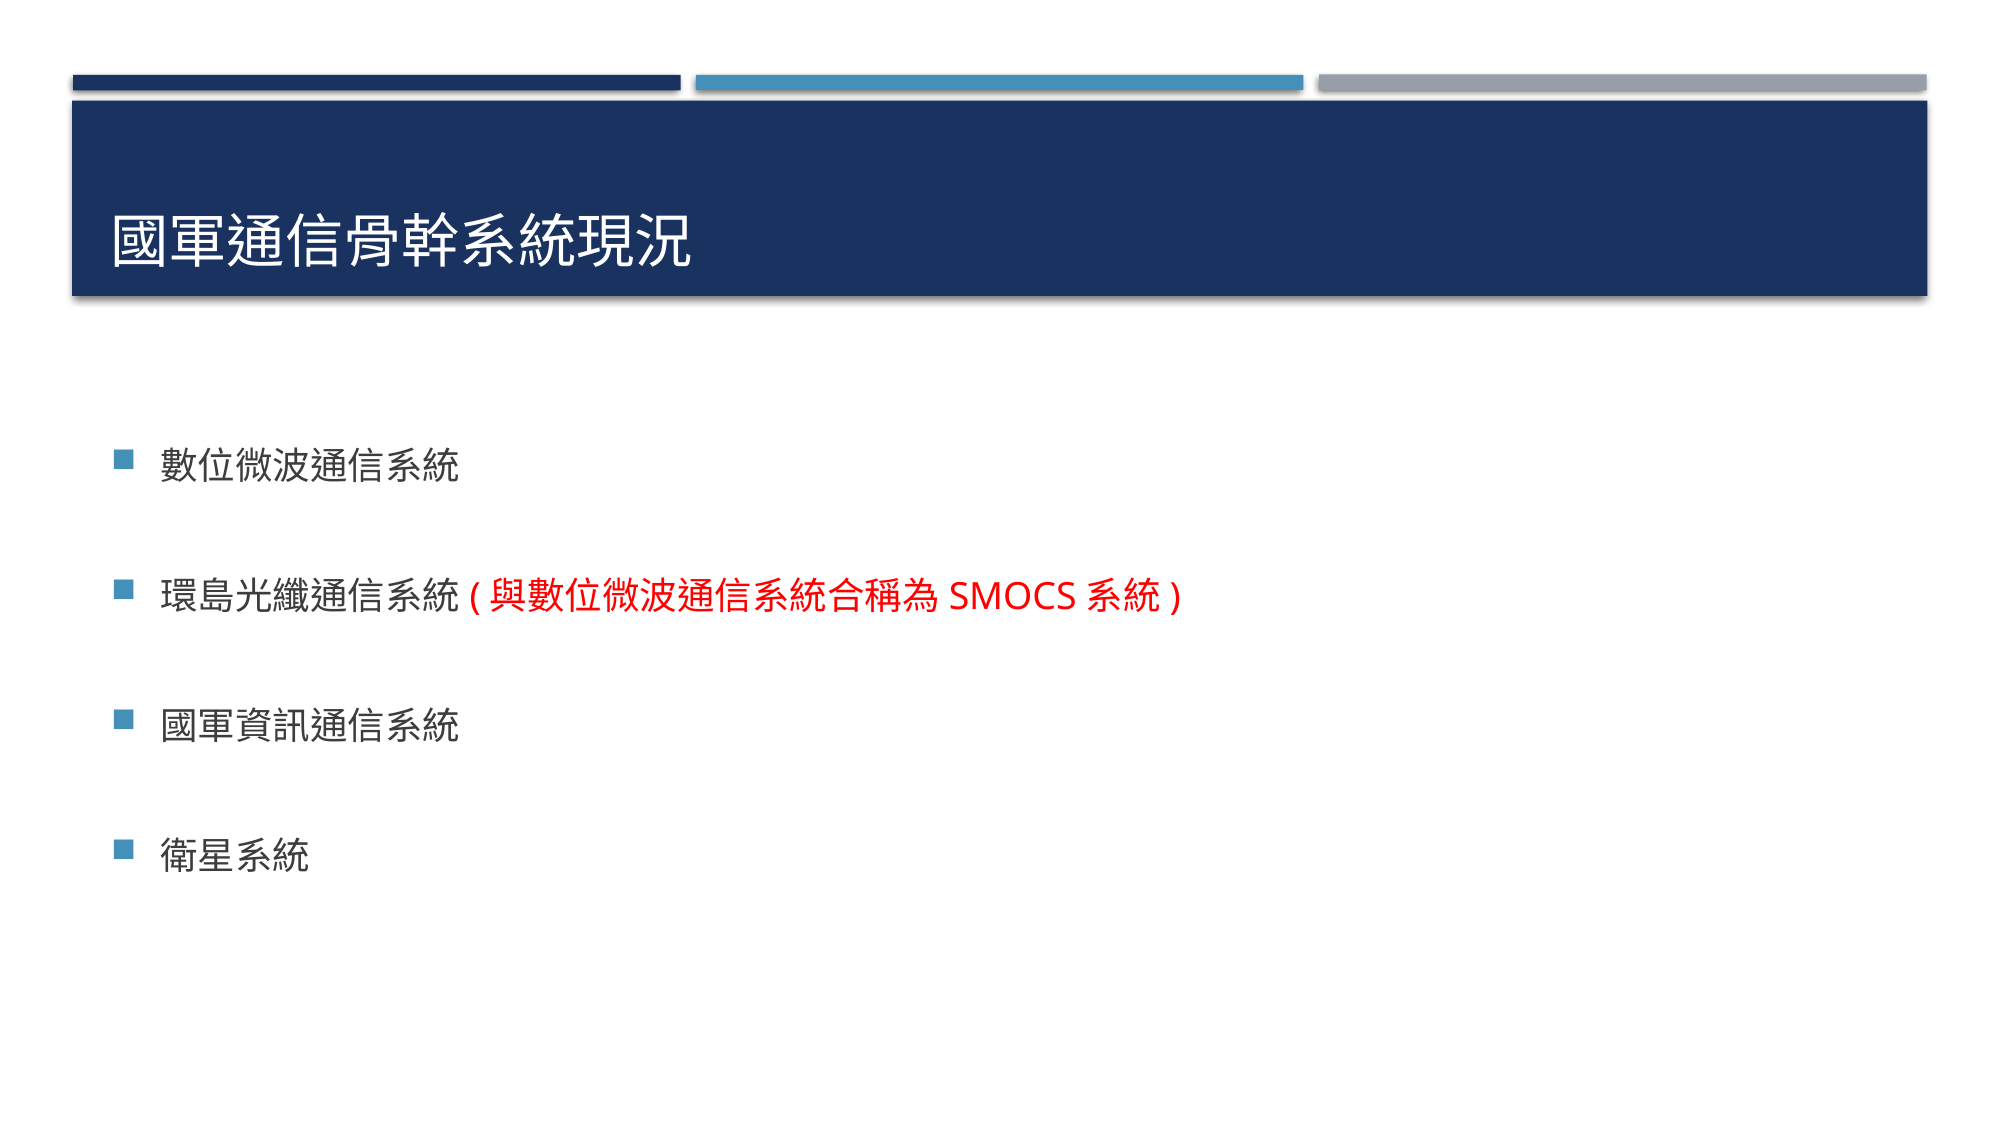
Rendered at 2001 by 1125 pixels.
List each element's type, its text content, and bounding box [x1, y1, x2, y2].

list 數位微波通信系統 環島光纖通信系統(與數位微波通信系統合稱為SMOCS系統) 國軍資訊通信系統 衛星系統 [95, 357, 1905, 962]
title 國軍通信骨幹系統現況 [95, 115, 1905, 282]
